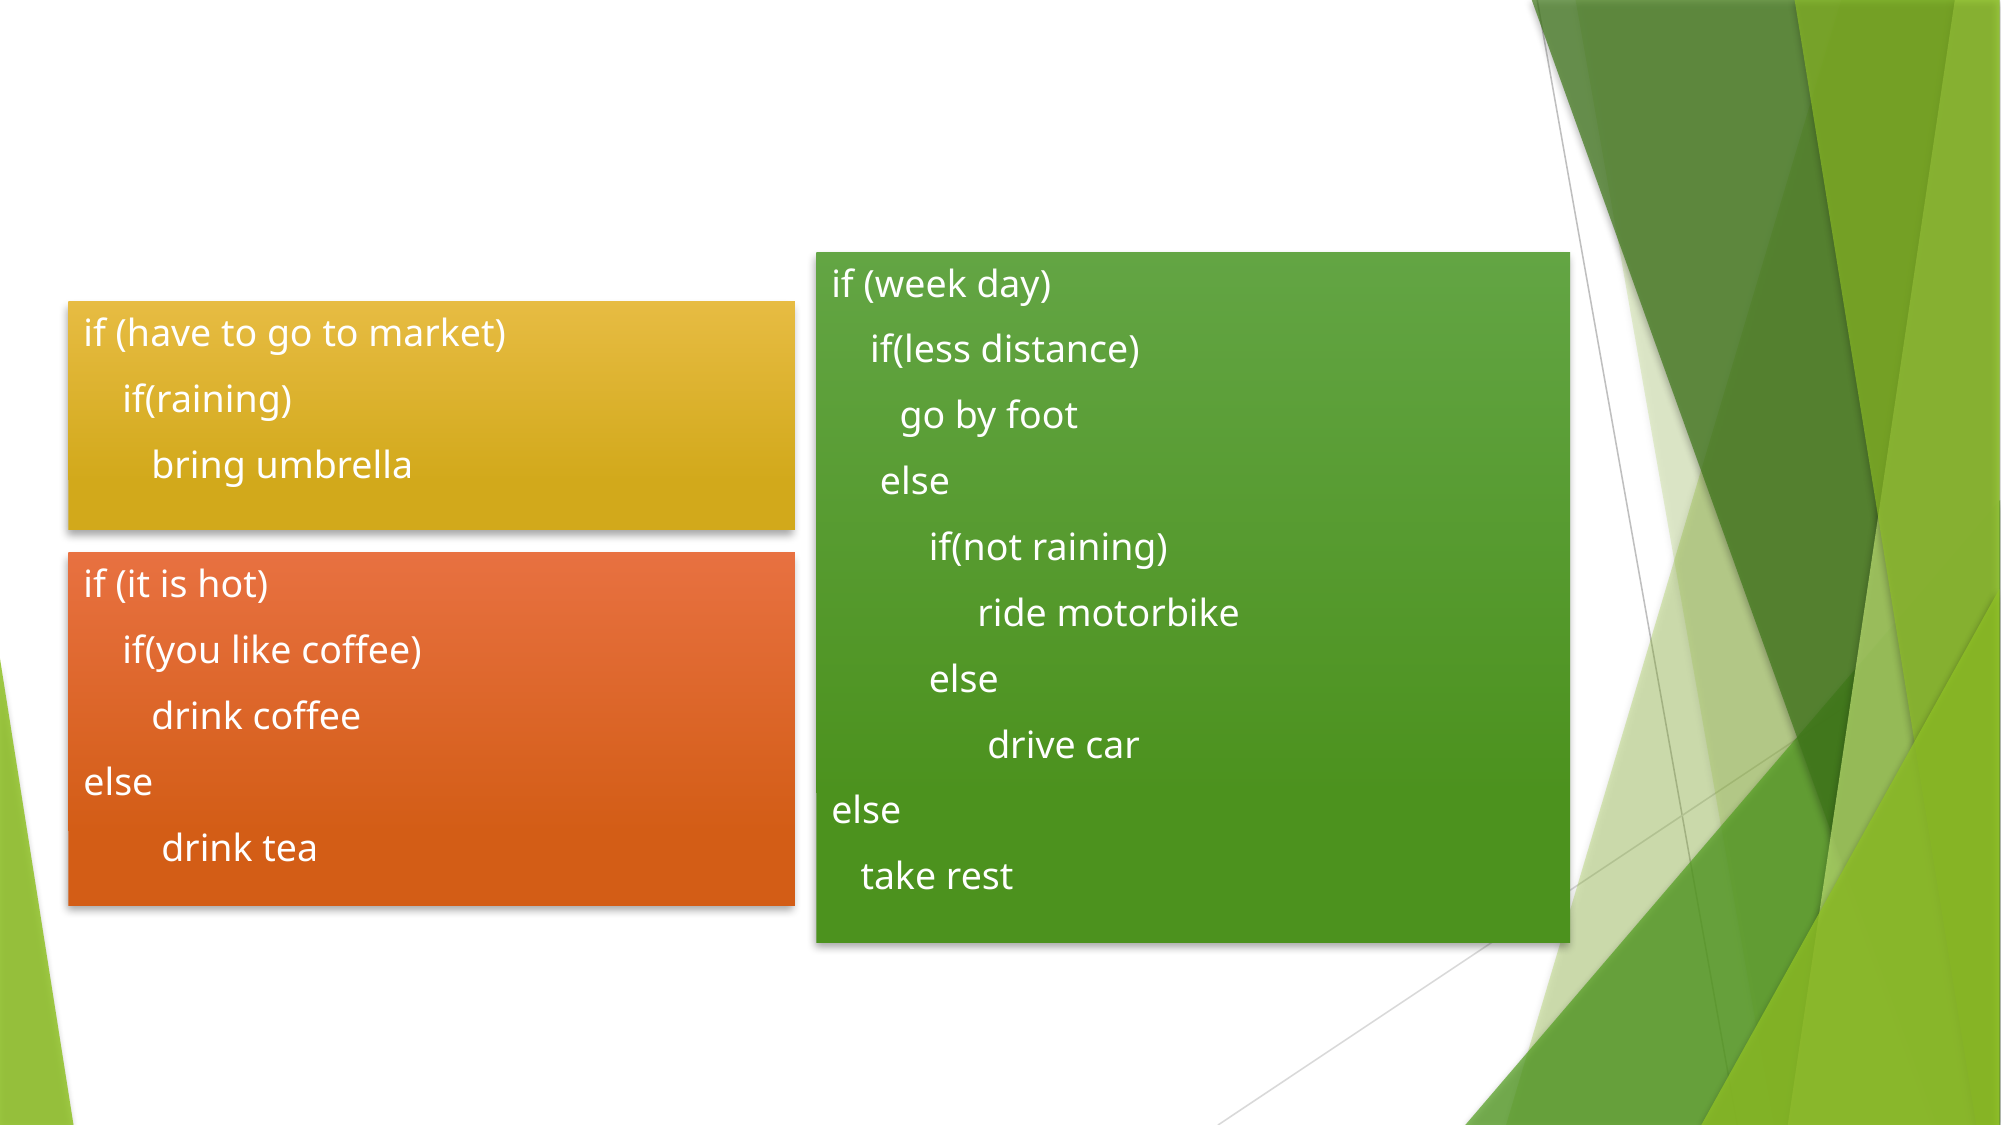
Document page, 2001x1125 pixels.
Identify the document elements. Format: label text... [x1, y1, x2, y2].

text_box if (week day) if(less distance) go by foot else if(not raining) ride motorbike else drive car else take rest [816, 252, 1571, 943]
list if (have to go to market) if(raining) bring umbrella [68, 301, 795, 530]
text_box if (it is hot) if(you like coffee) drink coffee else drink tea [68, 552, 795, 906]
